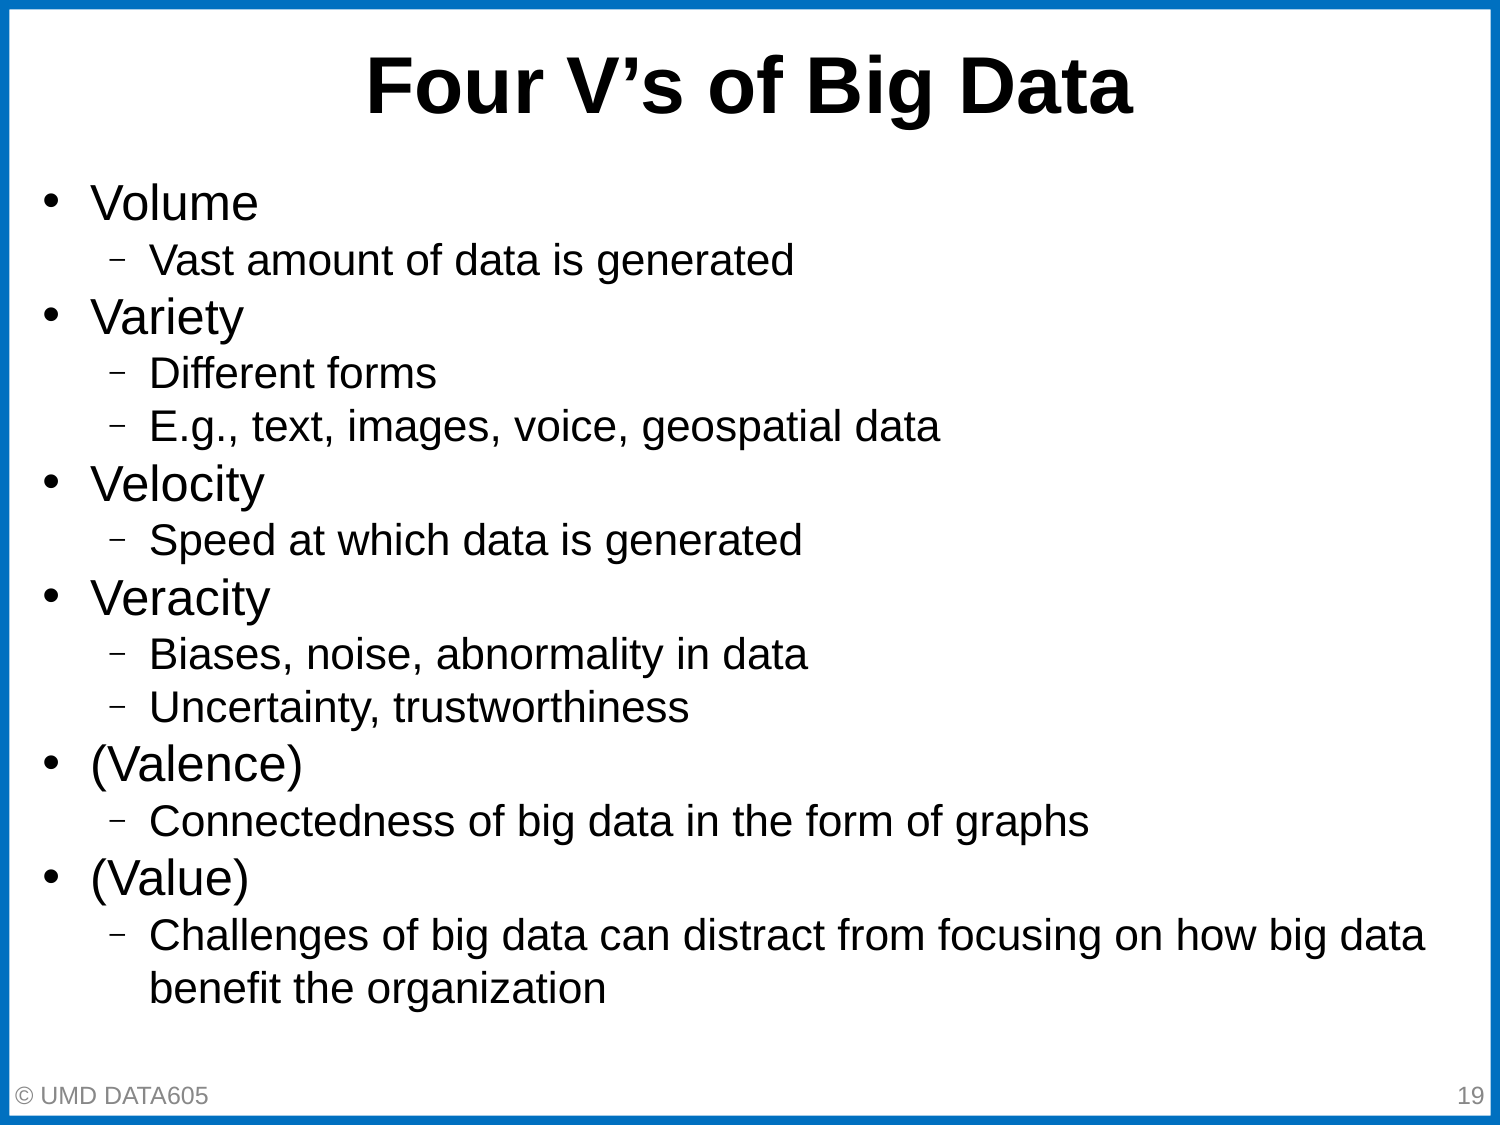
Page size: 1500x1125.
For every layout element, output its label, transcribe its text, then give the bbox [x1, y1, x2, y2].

list Volume Vast amount of data is generated Variety Different forms E.g., text, images, voice, geospatial data Velocity Speed at which data is generated Veracity Biases, noise, abnormality in data Uncertainty, trustworthiness (Valence) Connectedness of big data in the form of graphs (Value) Challenges of big data can distract from focusing on how big data benefit the organization [24, 162, 1475, 1025]
title Four V’s of Big Data [24, 24, 1475, 138]
footer © UMD DATA605 [0, 1065, 550, 1125]
slide_number ‹#› [1149, 1065, 1500, 1125]
